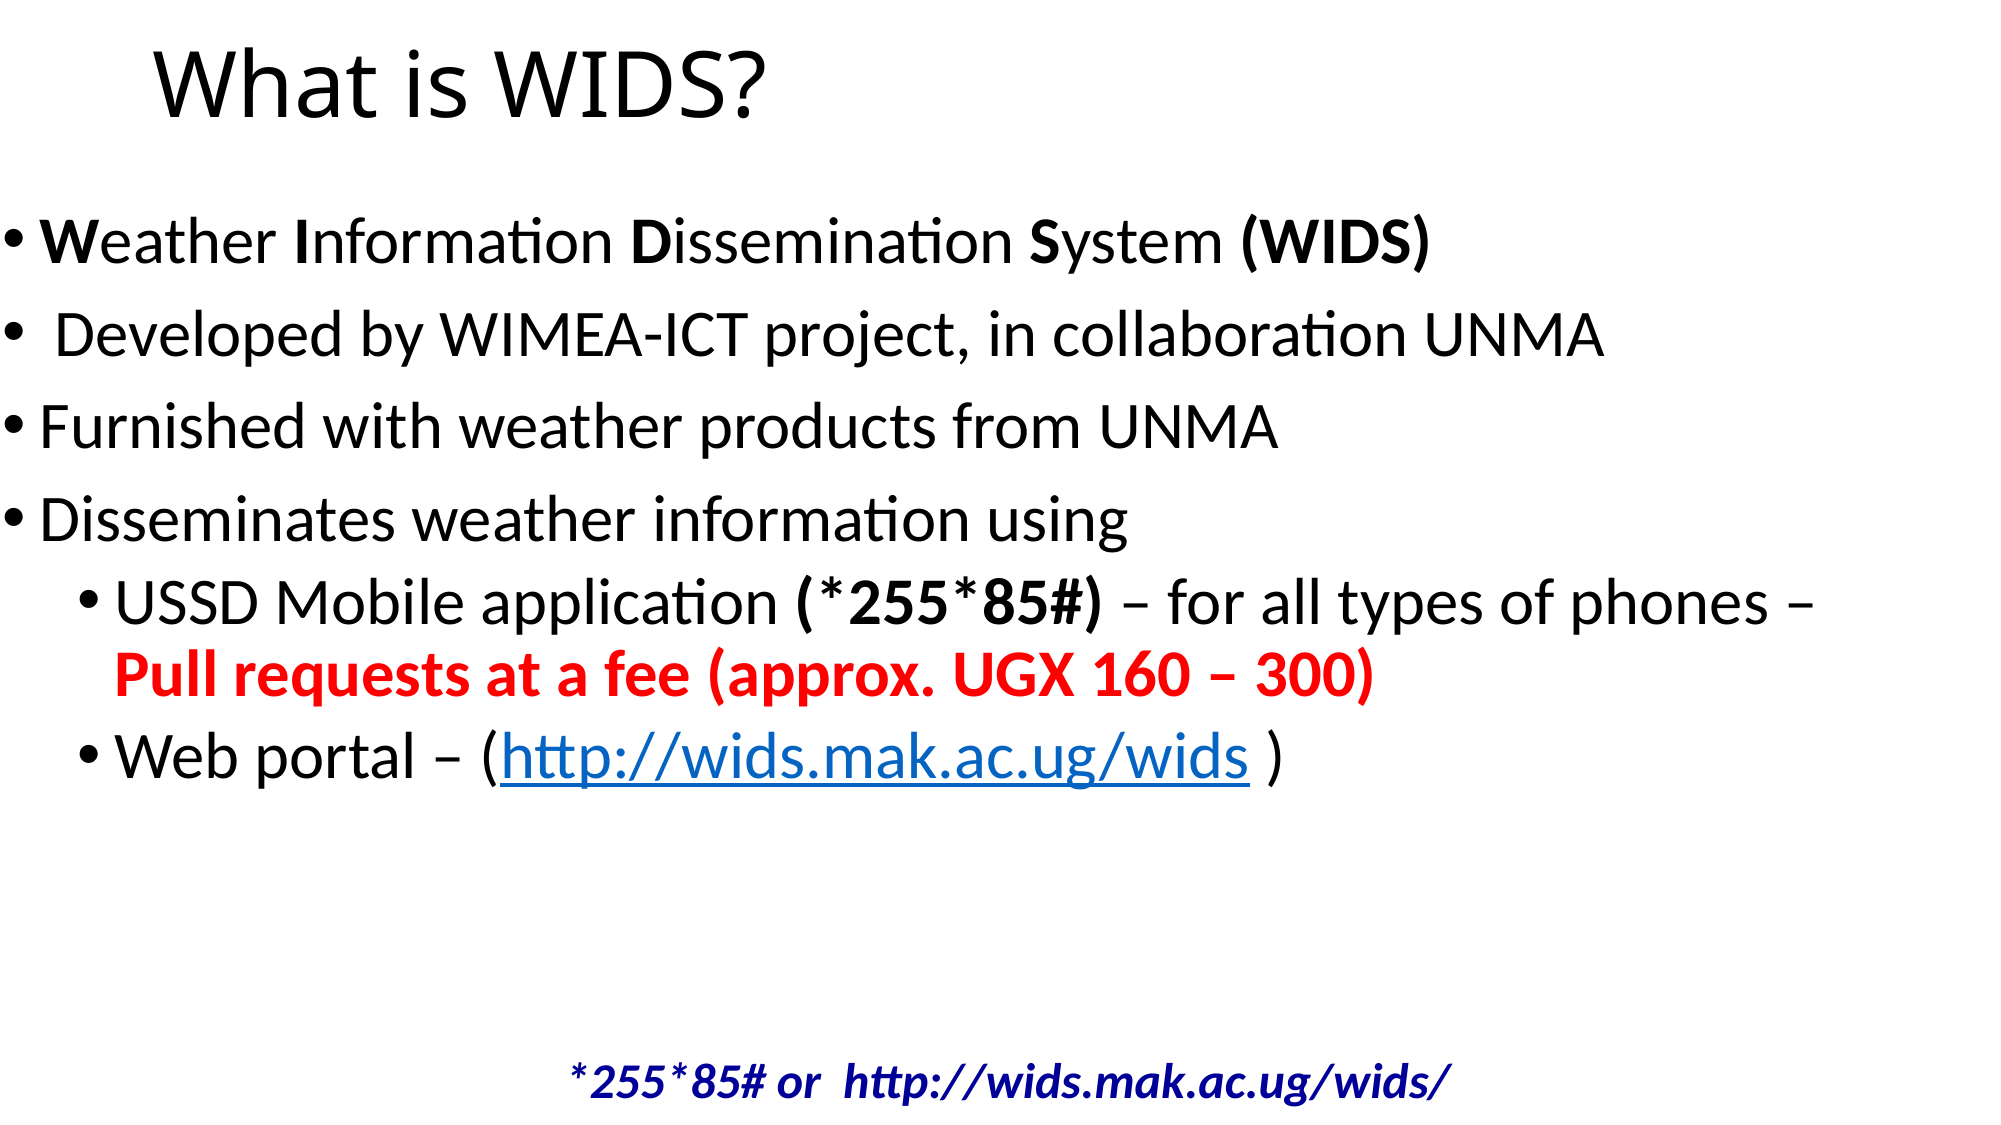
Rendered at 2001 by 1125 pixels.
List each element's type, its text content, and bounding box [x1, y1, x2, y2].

footer *255*85# or http://wids.mak.ac.ug/wids/ [543, 1048, 1473, 1109]
list Weather Information Dissemination System (WIDS) Developed by WIMEA-ICT project, in collaboration UNMA Furnished with weather products from UNMA Disseminates weather information using USSD Mobile application (*255*85#) – for all types of phones – Pull requests at a fee (approx. UGX 160 – 300) Web portal – (http://wids.mak.ac.ug/wids ) [0, 198, 1945, 1079]
title What is WIDS? [137, 0, 1863, 176]
